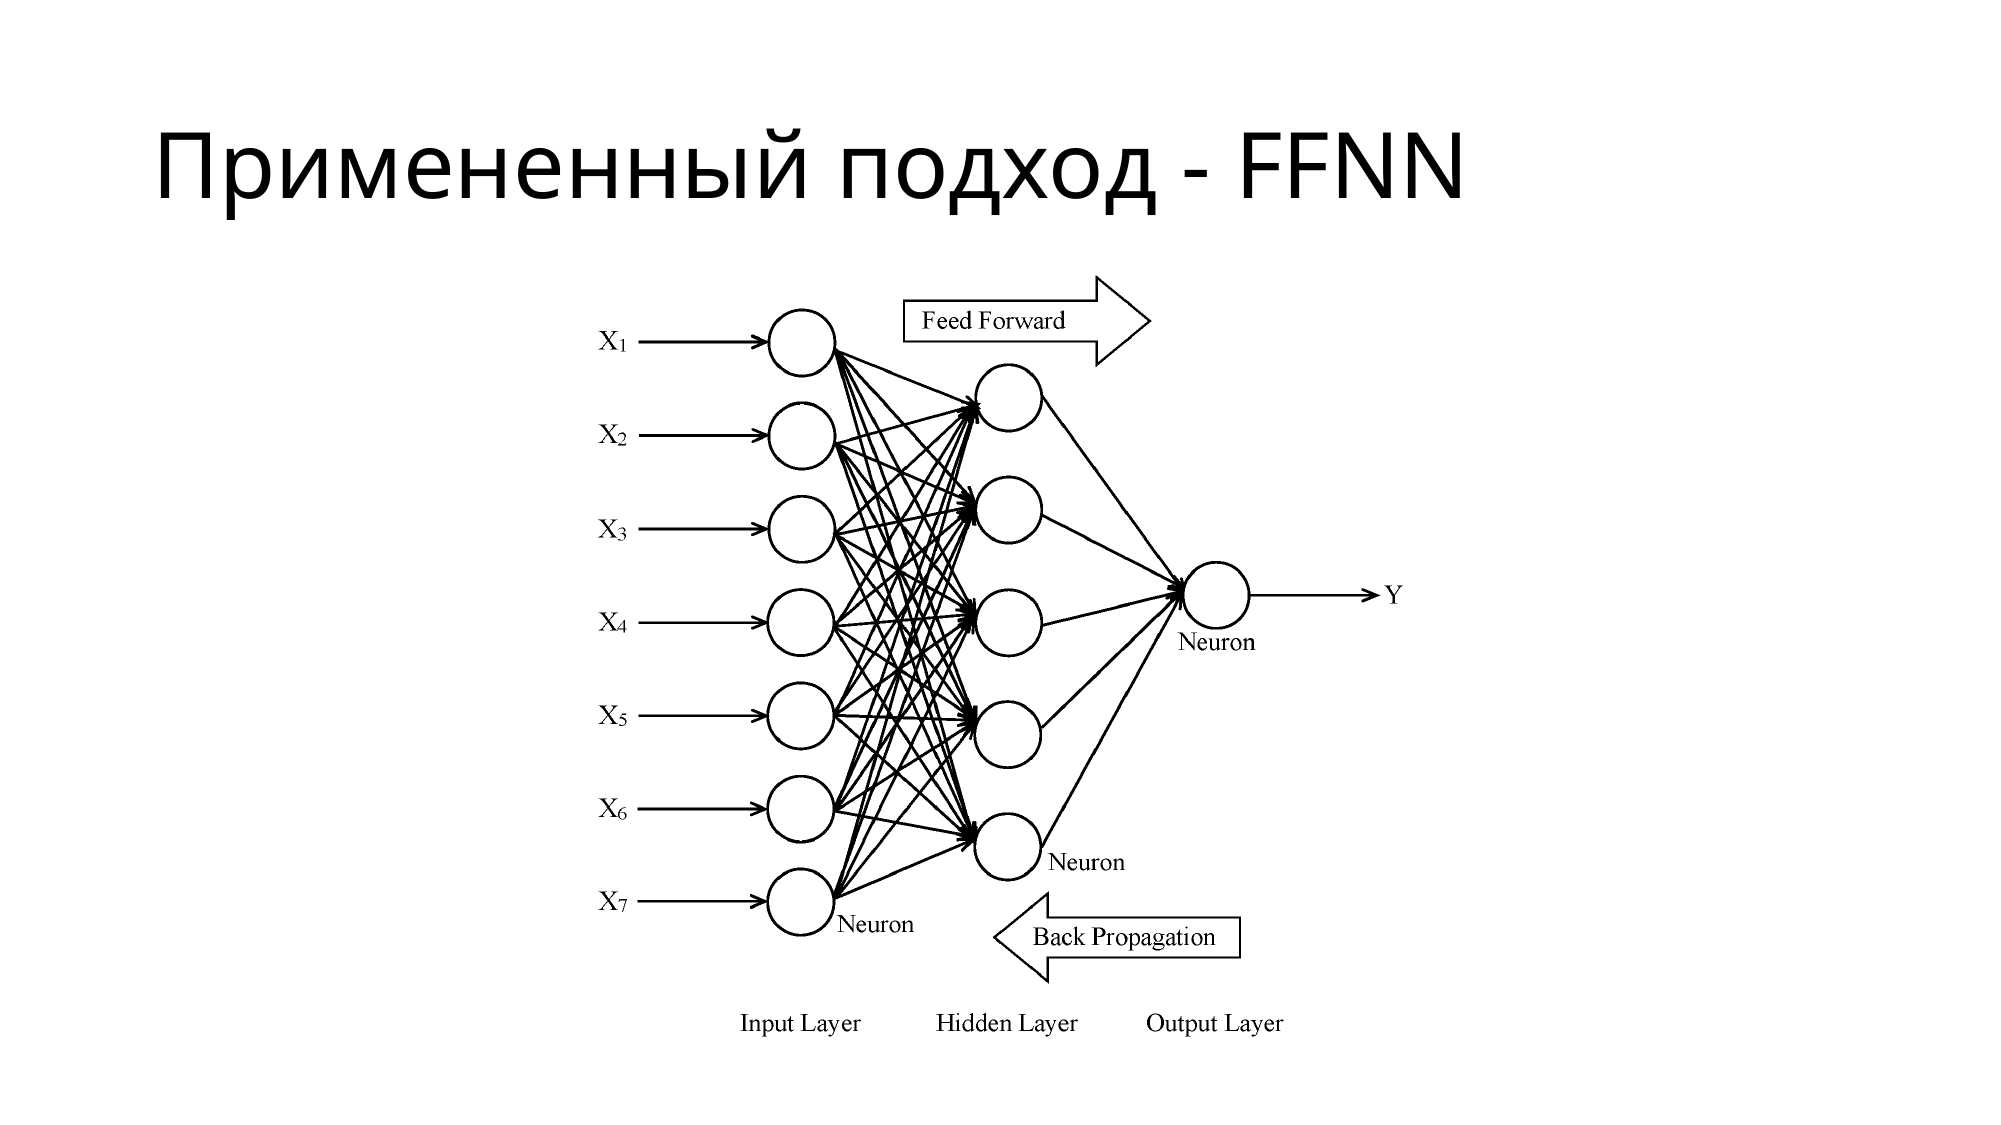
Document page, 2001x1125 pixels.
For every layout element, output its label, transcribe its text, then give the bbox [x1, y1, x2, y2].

title Примененный подход - FFNN [137, 59, 1863, 278]
picture [589, 271, 1411, 1041]
